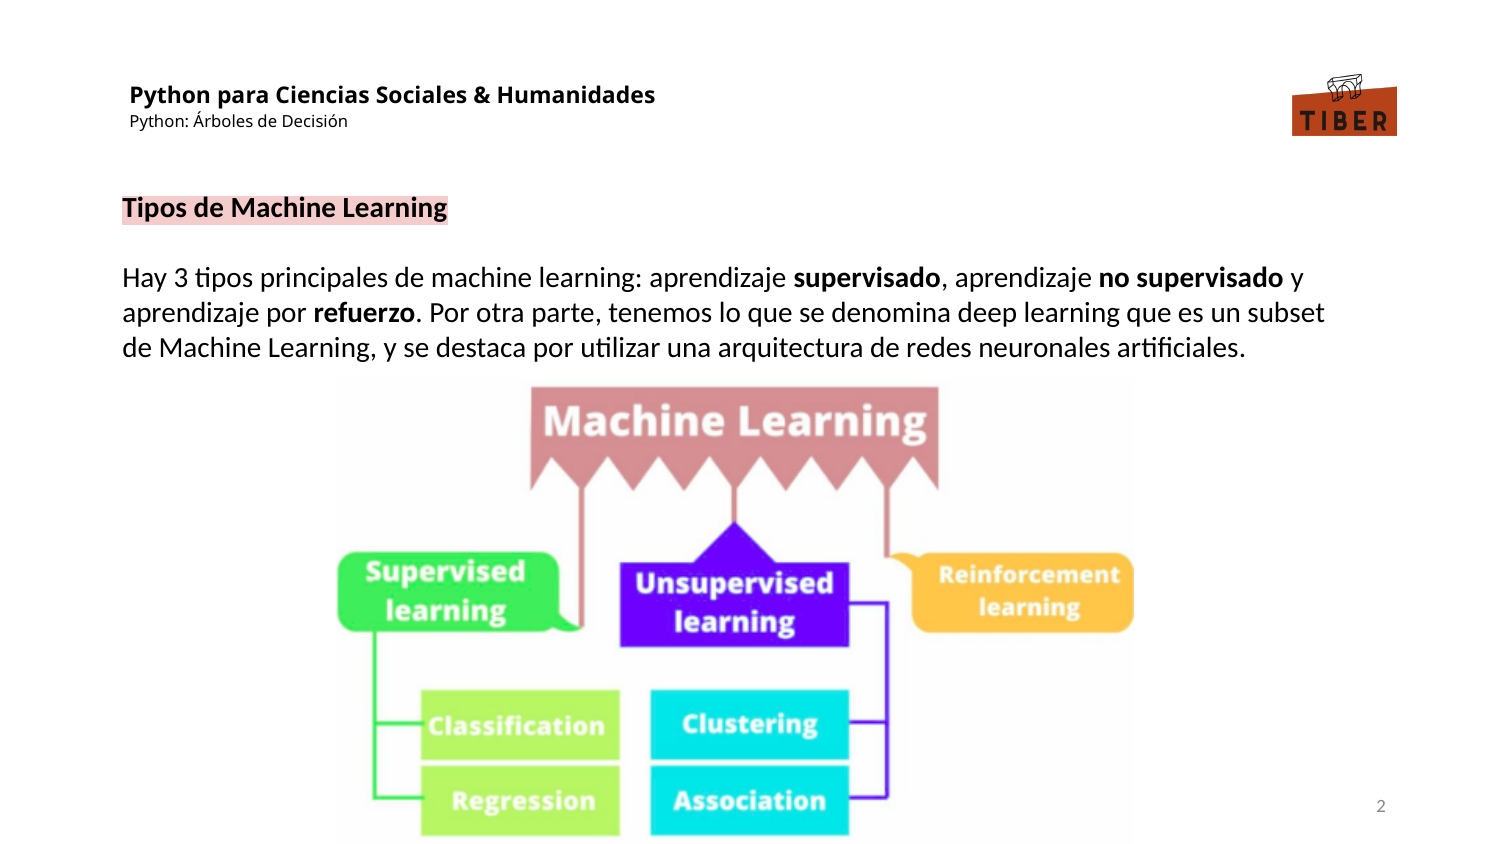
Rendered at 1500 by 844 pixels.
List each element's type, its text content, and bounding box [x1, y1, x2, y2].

picture [1292, 71, 1398, 136]
text_box Tipos de Machine Learning Hay 3 tipos principales de machine learning: aprendizaje supervisado, aprendizaje no supervisado y aprendizaje por refuerzo. Por otra parte, tenemos lo que se denomina deep learning que es un subset de Machine Learning, y se destaca por utilizar una arquitectura de redes neuronales artificiales. [107, 173, 1363, 337]
slide_number ‹#› [1139, 782, 1397, 827]
picture [336, 377, 1134, 844]
text_box Python para Ciencias Sociales & Humanidades Python: Árboles de Decisión [118, 65, 1423, 189]
